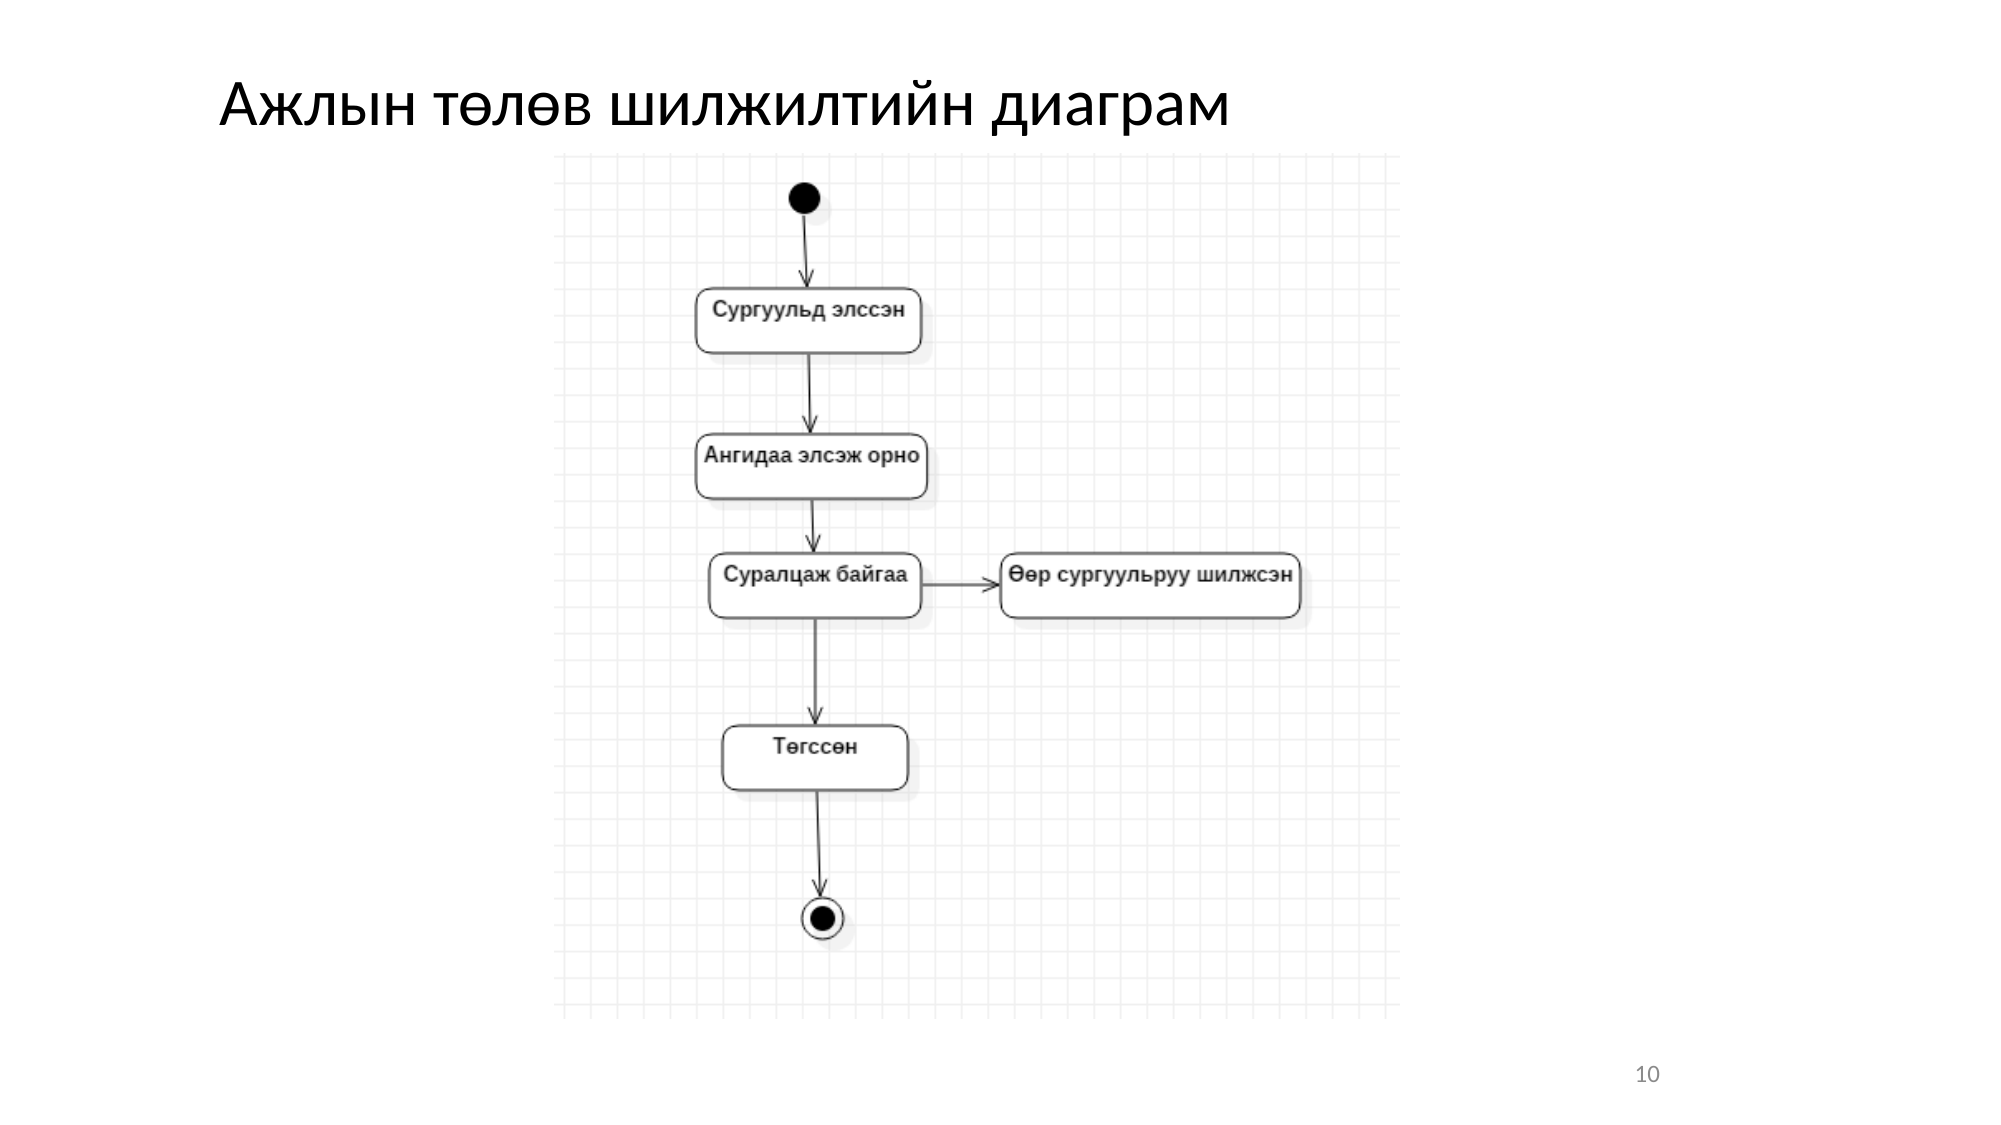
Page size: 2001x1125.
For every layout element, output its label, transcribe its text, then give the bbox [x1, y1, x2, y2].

text_box Ажлын төлөв шилжилтийн диаграм [153, 45, 1299, 153]
picture [554, 153, 1400, 1019]
text_box 10 [1324, 1042, 1675, 1103]
